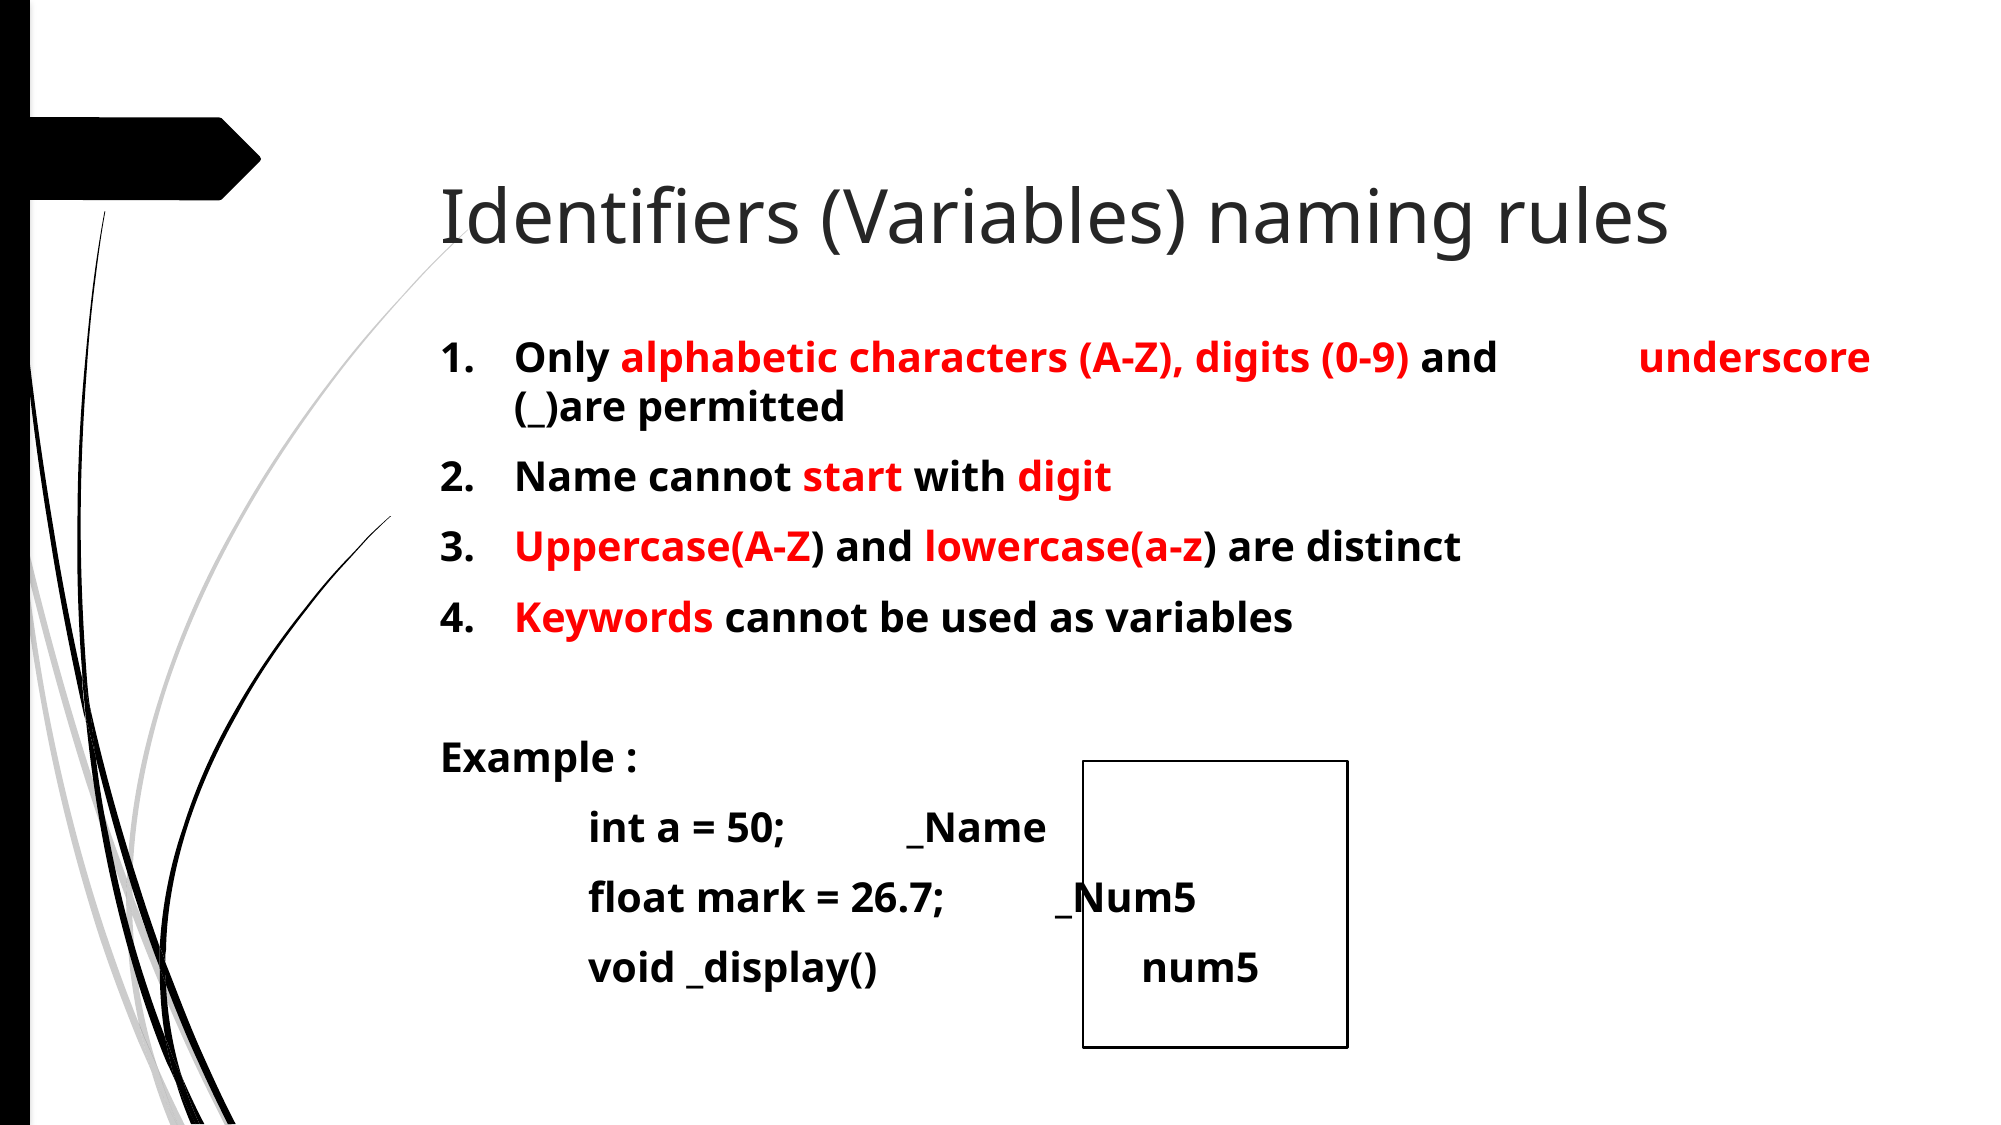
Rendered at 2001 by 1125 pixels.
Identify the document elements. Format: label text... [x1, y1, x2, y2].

list Only alphabetic characters (A-Z), digits (0-9) and underscore (_)are permitted Name cannot start with digit Uppercase(A-Z) and lowercase(a-z) are distinct Keywords cannot be used as variables Example : int a = 50; _Name float mark = 26.7; _Num5 void _display() num5 [424, 323, 1888, 1044]
title Identifiers (Variables) naming rules [425, 161, 1888, 287]
text_box [1082, 760, 1349, 1049]
